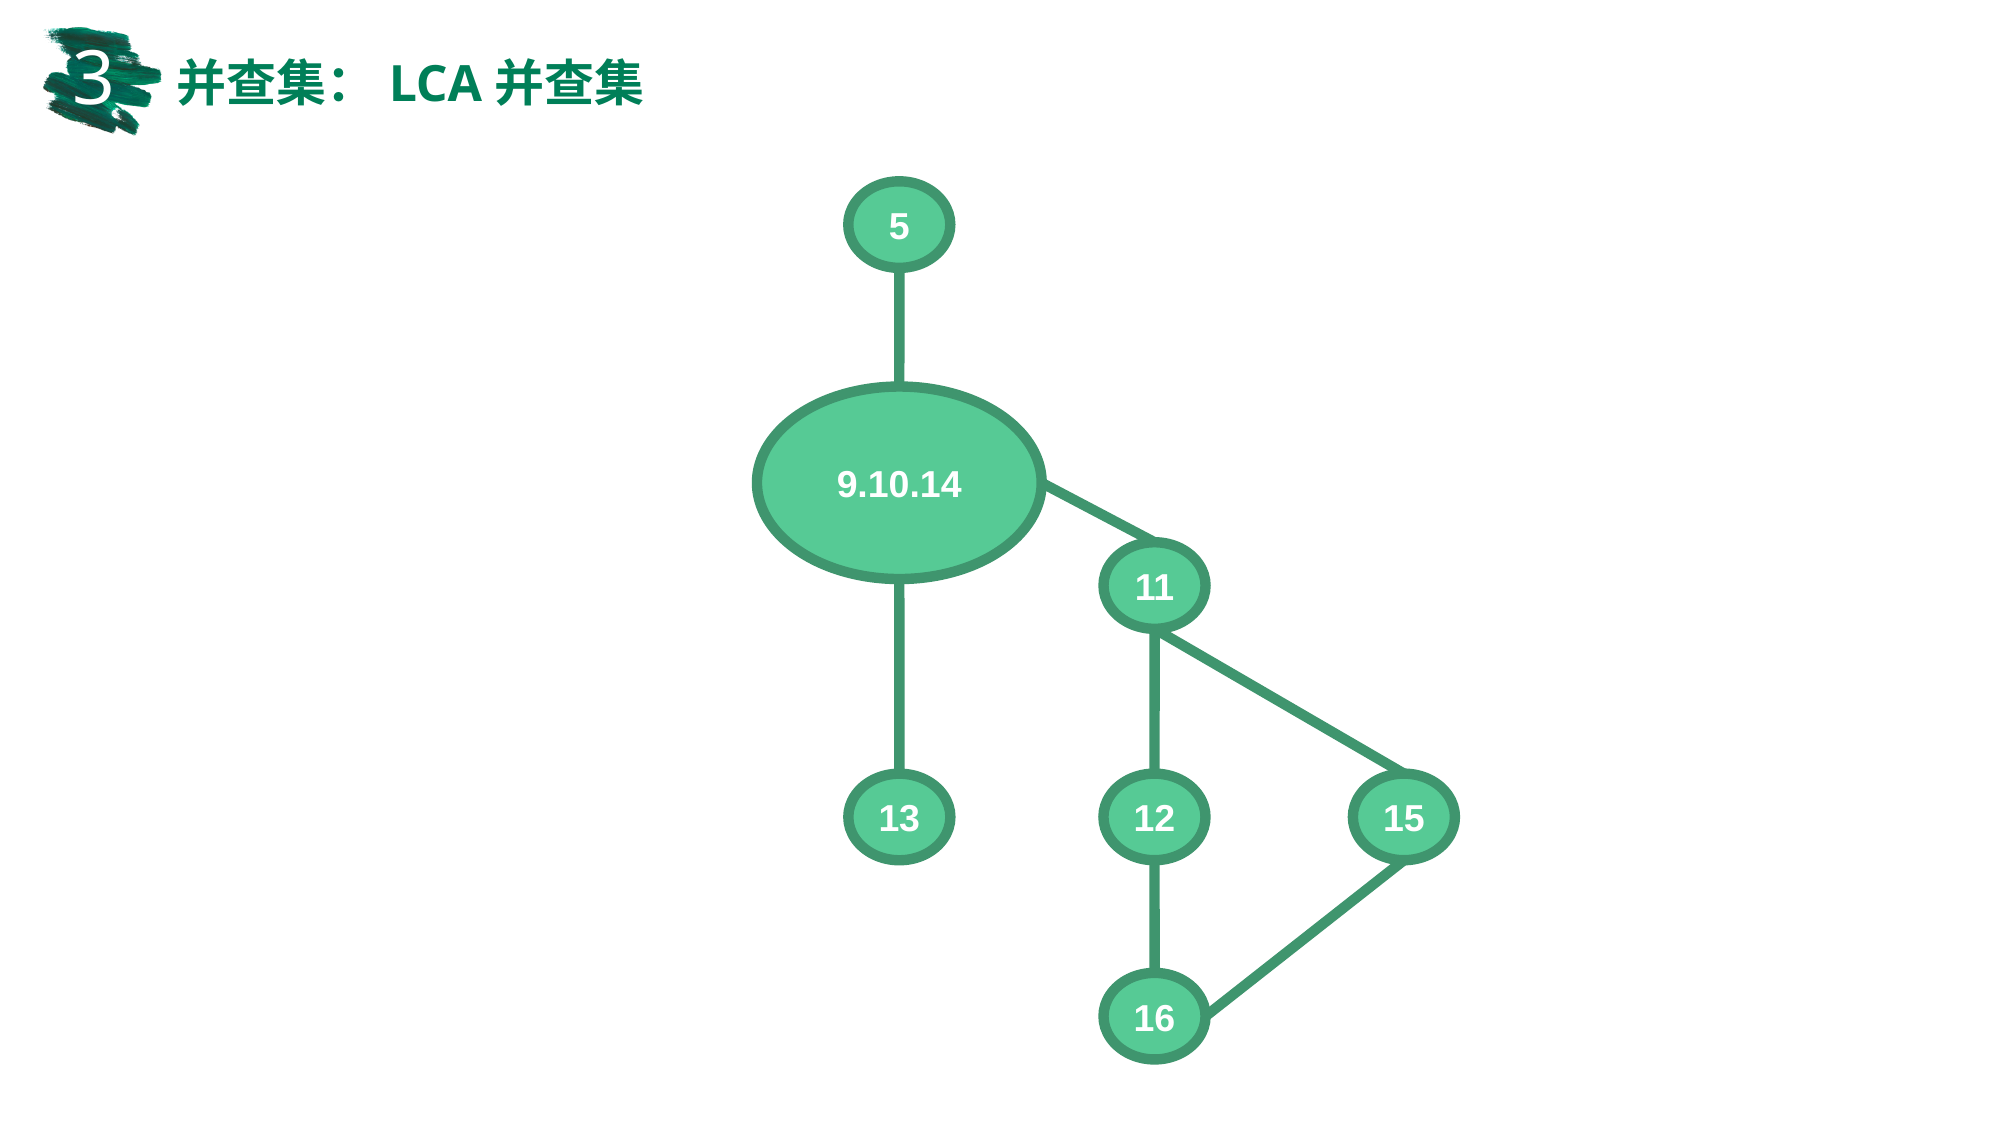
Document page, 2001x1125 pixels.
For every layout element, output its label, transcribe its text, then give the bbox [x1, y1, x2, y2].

text_box 15 [1351, 772, 1456, 862]
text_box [1041, 482, 1155, 543]
text_box 12 [1102, 772, 1207, 861]
text_box 13 [847, 772, 952, 862]
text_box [1154, 628, 1404, 774]
text_box 5 [847, 180, 952, 269]
text_box 16 [1102, 972, 1207, 1061]
text_box 9.10.14 [755, 385, 1043, 580]
text_box 11 [1102, 541, 1207, 630]
picture [42, 26, 162, 136]
text_box 并查集：LCA并查集 [162, 43, 691, 119]
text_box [1205, 860, 1404, 1017]
